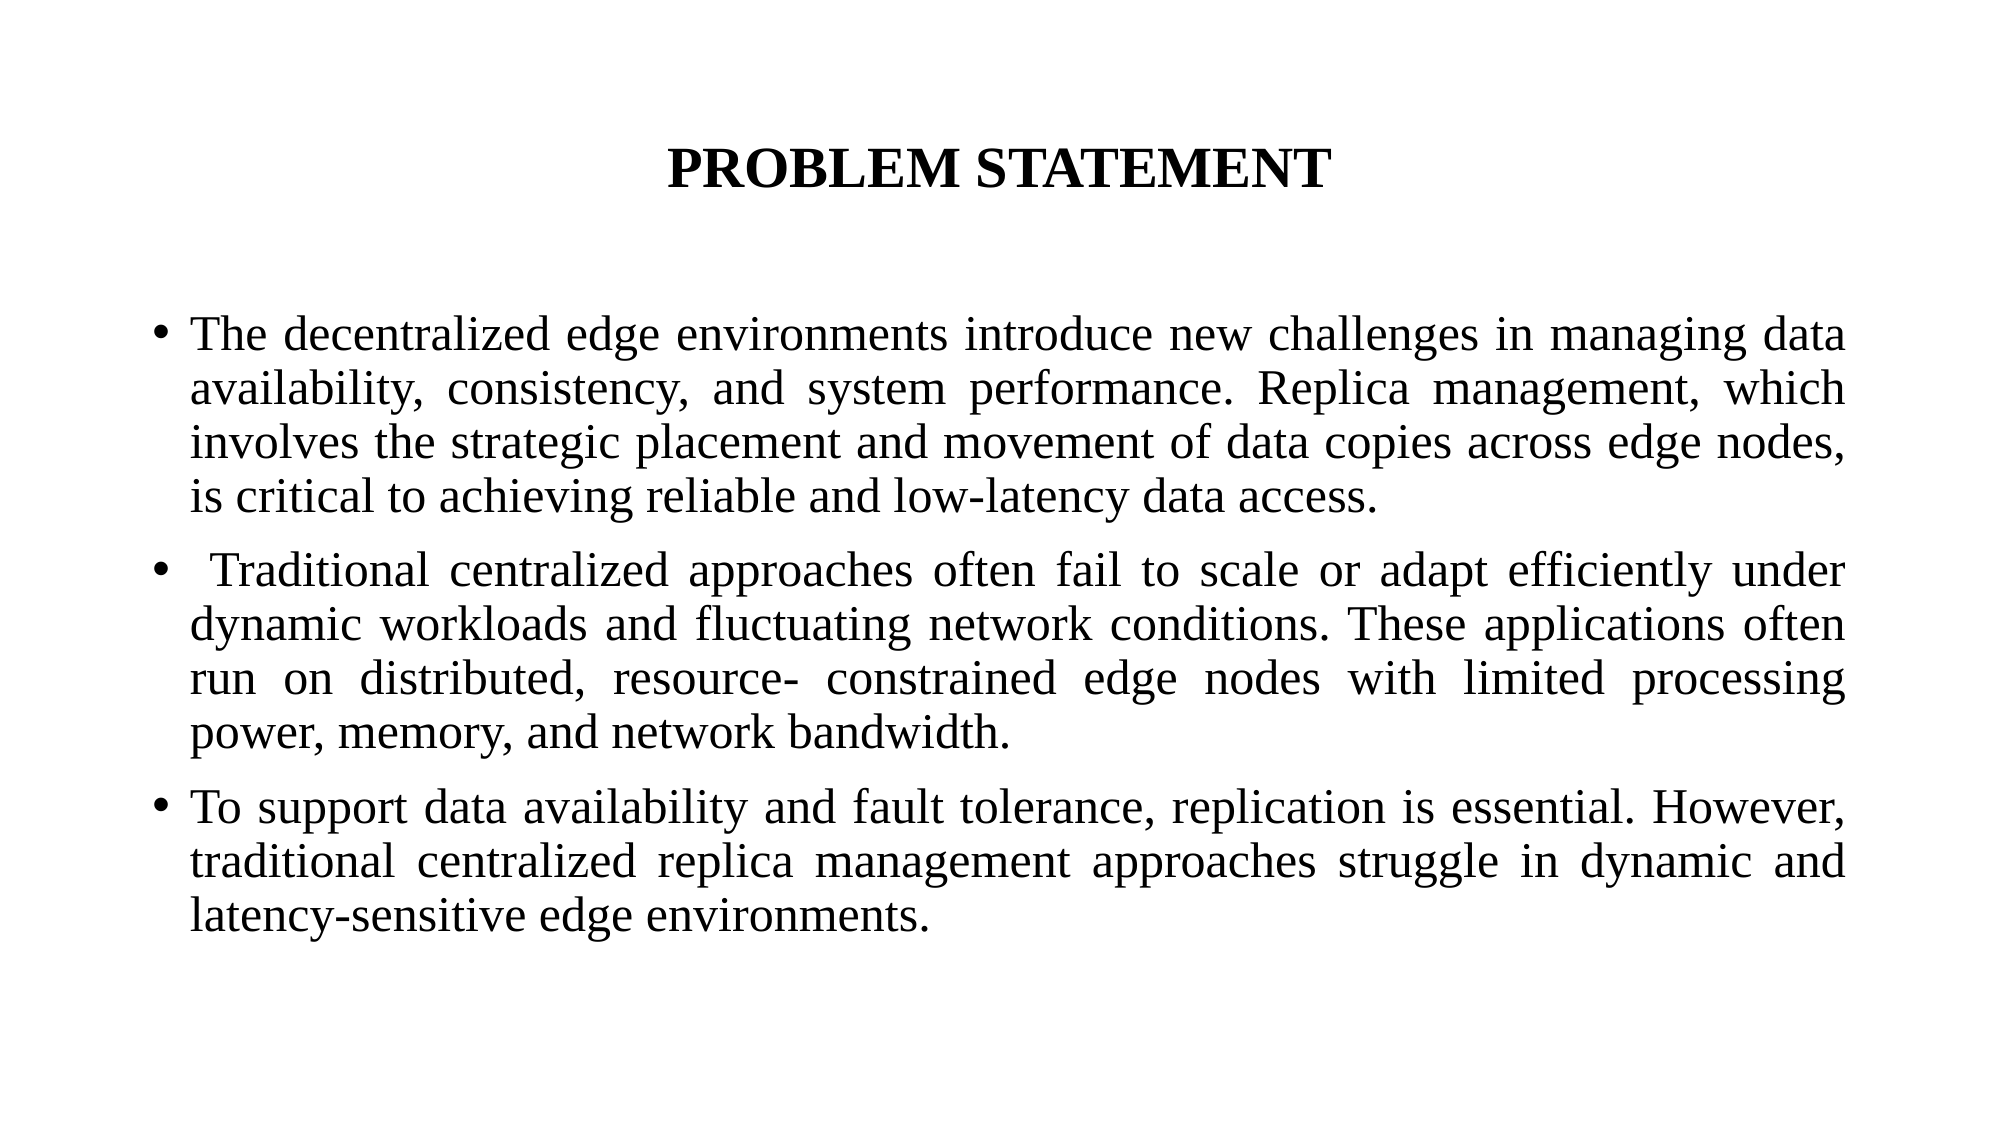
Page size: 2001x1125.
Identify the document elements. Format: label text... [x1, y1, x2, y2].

list The decentralized edge environments introduce new challenges in managing data availability, consistency, and system performance. Replica management, which involves the strategic placement and movement of data copies across edge nodes, is critical to achieving reliable and low-latency data access. Traditional centralized approaches often fail to scale or adapt efficiently under dynamic workloads and fluctuating network conditions. These applications often run on distributed, resource- constrained edge nodes with limited processing power, memory, and network bandwidth. To support data availability and fault tolerance, replication is essential. However, traditional centralized replica management approaches struggle in dynamic and latency-sensitive edge environments. [137, 299, 1863, 1014]
title PROBLEM STATEMENT [137, 59, 1863, 278]
